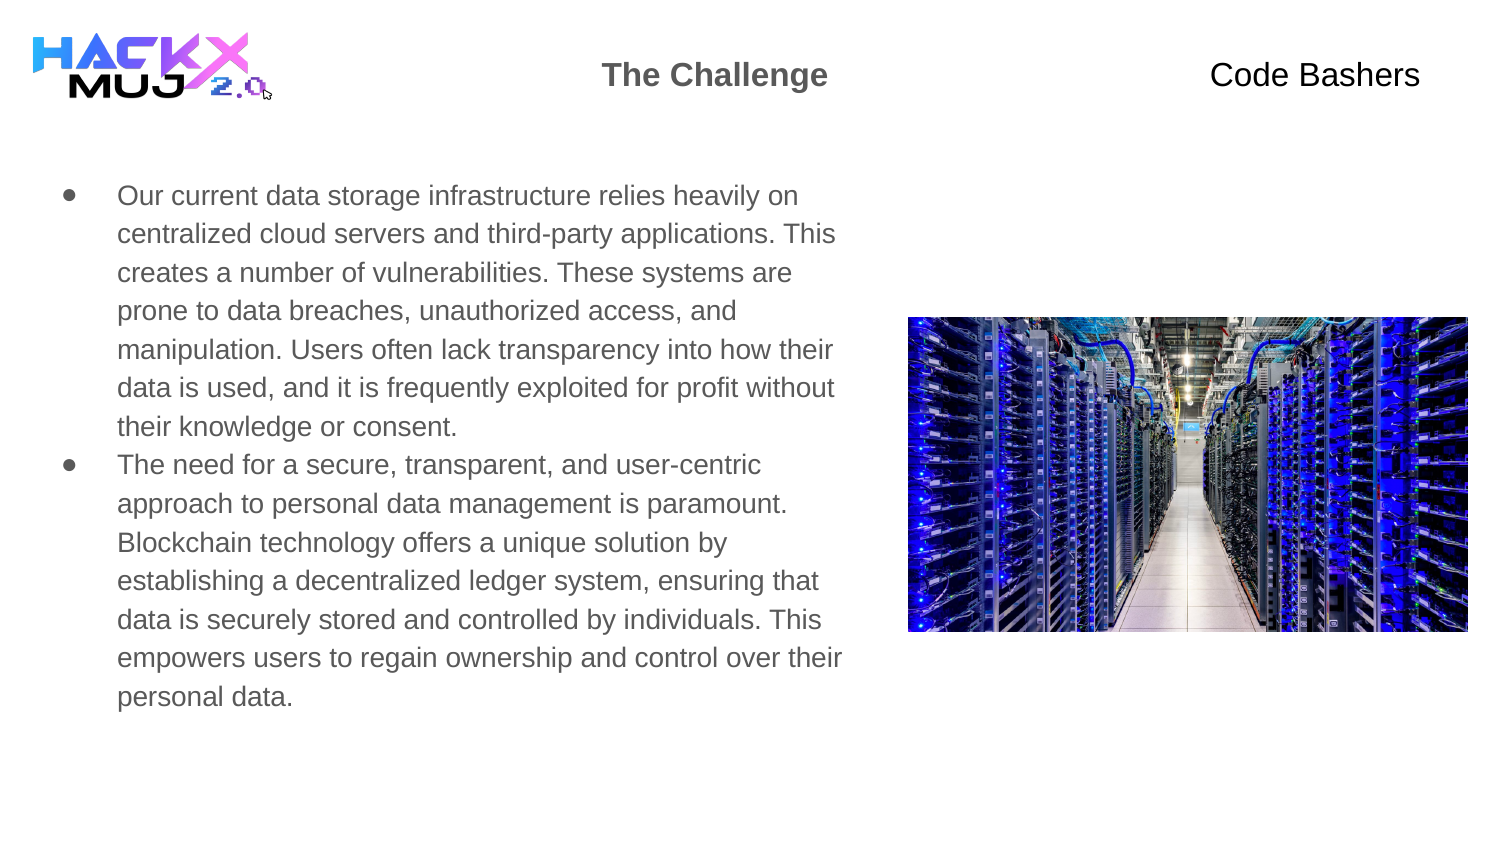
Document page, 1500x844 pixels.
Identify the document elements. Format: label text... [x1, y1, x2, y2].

list The Challenge [567, 32, 857, 108]
title Code Bashers [1195, 37, 1449, 99]
text_box [32, 32, 273, 105]
picture [908, 317, 1468, 632]
list Our current data storage infrastructure relies heavily on centralized cloud servers and third-party applications. This creates a number of vulnerabilities. These systems are prone to data breaches, unauthorized access, and manipulation. Users often lack transparency into how their data is used, and it is frequently exploited for profit without their knowledge or consent. The need for a secure, transparent, and user-centric approach to personal data management is paramount. Blockchain technology offers a unique solution by establishing a decentralized ledger system, ensuring that data is securely stored and controlled by individuals. This empowers users to regain ownership and control over their personal data. [27, 157, 862, 772]
